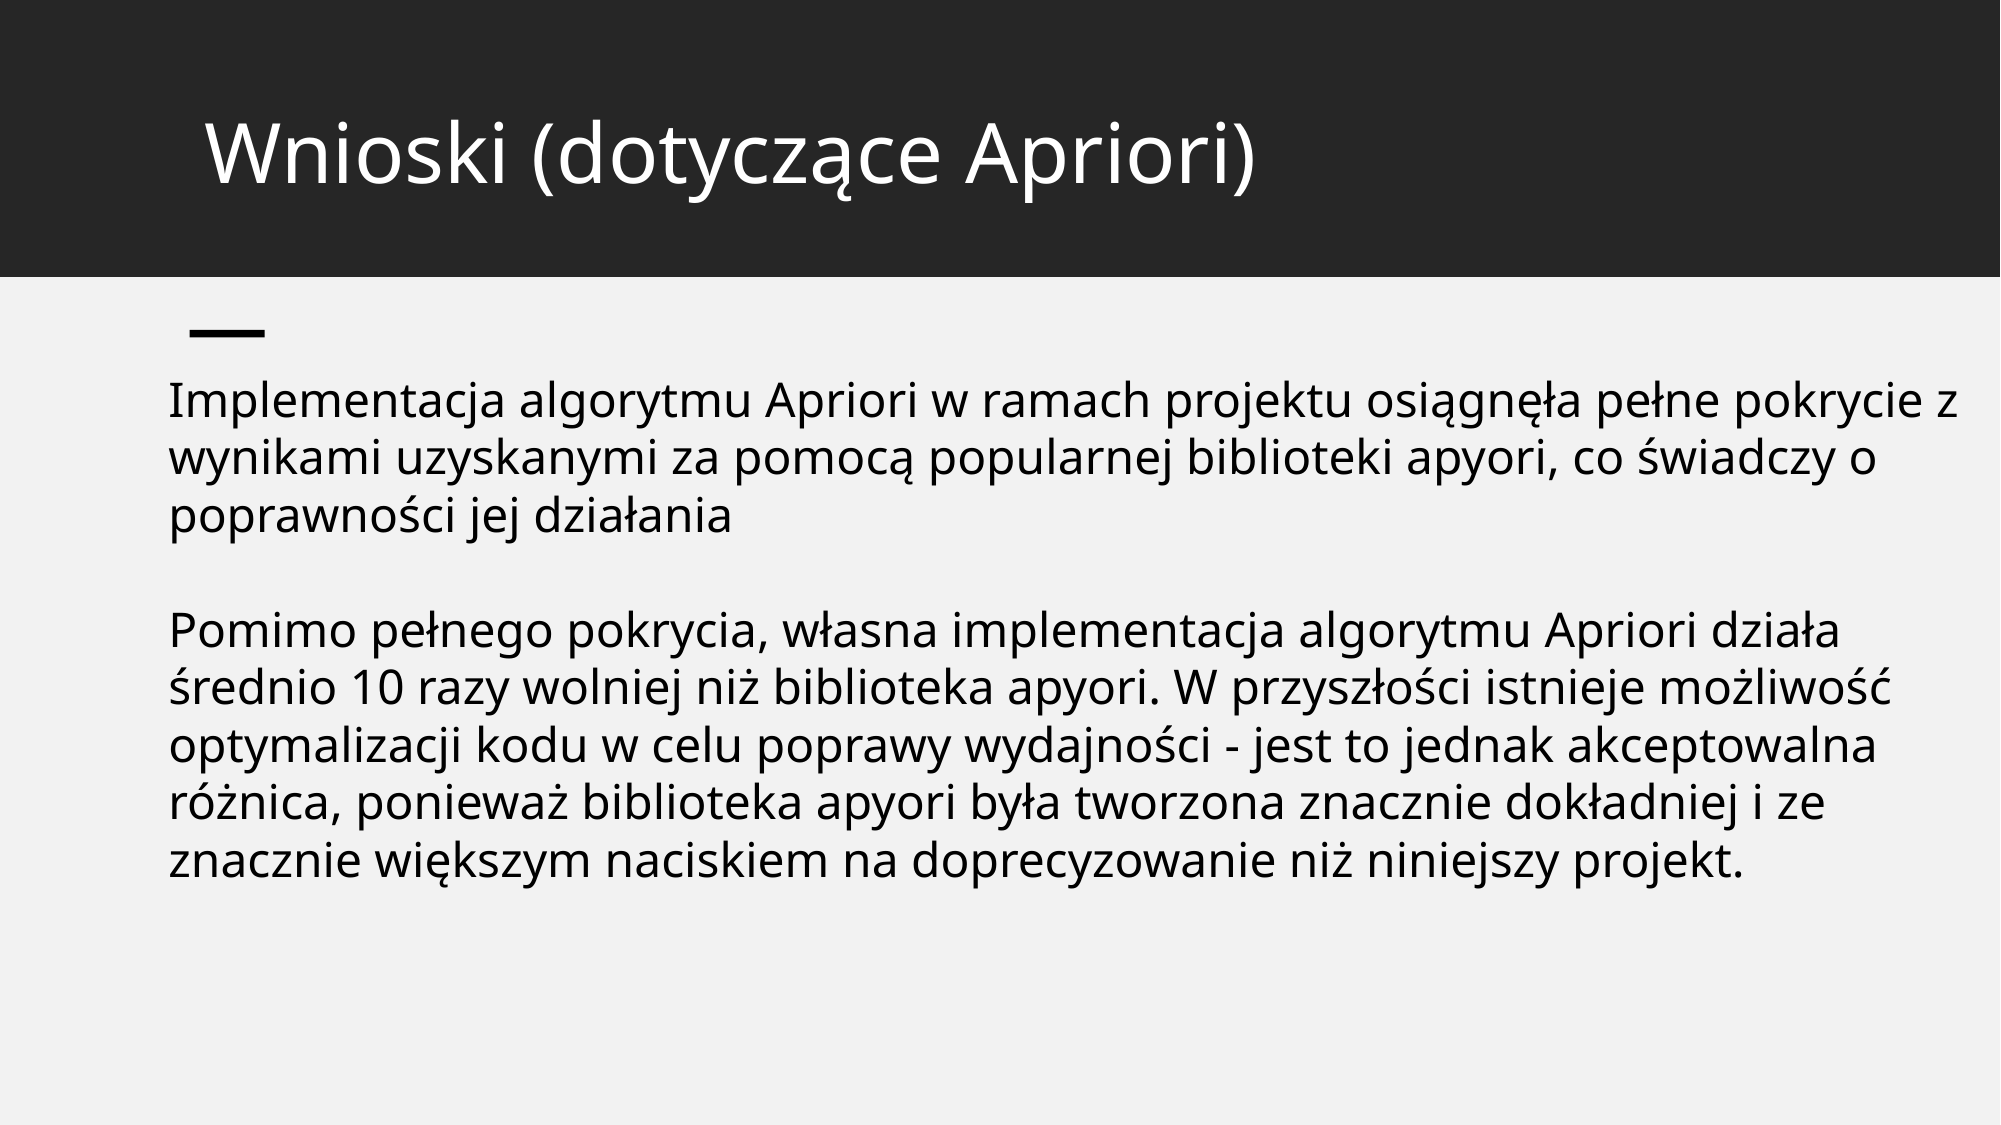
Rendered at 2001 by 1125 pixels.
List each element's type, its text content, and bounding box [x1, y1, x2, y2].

text_box Implementacja algorytmu Apriori w ramach projektu osiągnęła pełne pokrycie z wynikami uzyskanymi za pomocą popularnej biblioteki apyori, co świadczy o poprawności jej działania Pomimo pełnego pokrycia, własna implementacja algorytmu Apriori działa średnio 10 razy wolniej niż biblioteka apyori. W przyszłości istnieje możliwość optymalizacji kodu w celu poprawy wydajności - jest to jednak akceptowalna różnica, ponieważ biblioteka apyori była tworzona znacznie dokładniej i ze znacznie większym naciskiem na doprecyzowanie niż niniejszy projekt. [153, 362, 1986, 1009]
text_box [188, 328, 266, 339]
title Wnioski (dotyczące Apriori) [189, 104, 1812, 253]
text_box [0, 0, 2000, 275]
text_box [0, 275, 2000, 1125]
